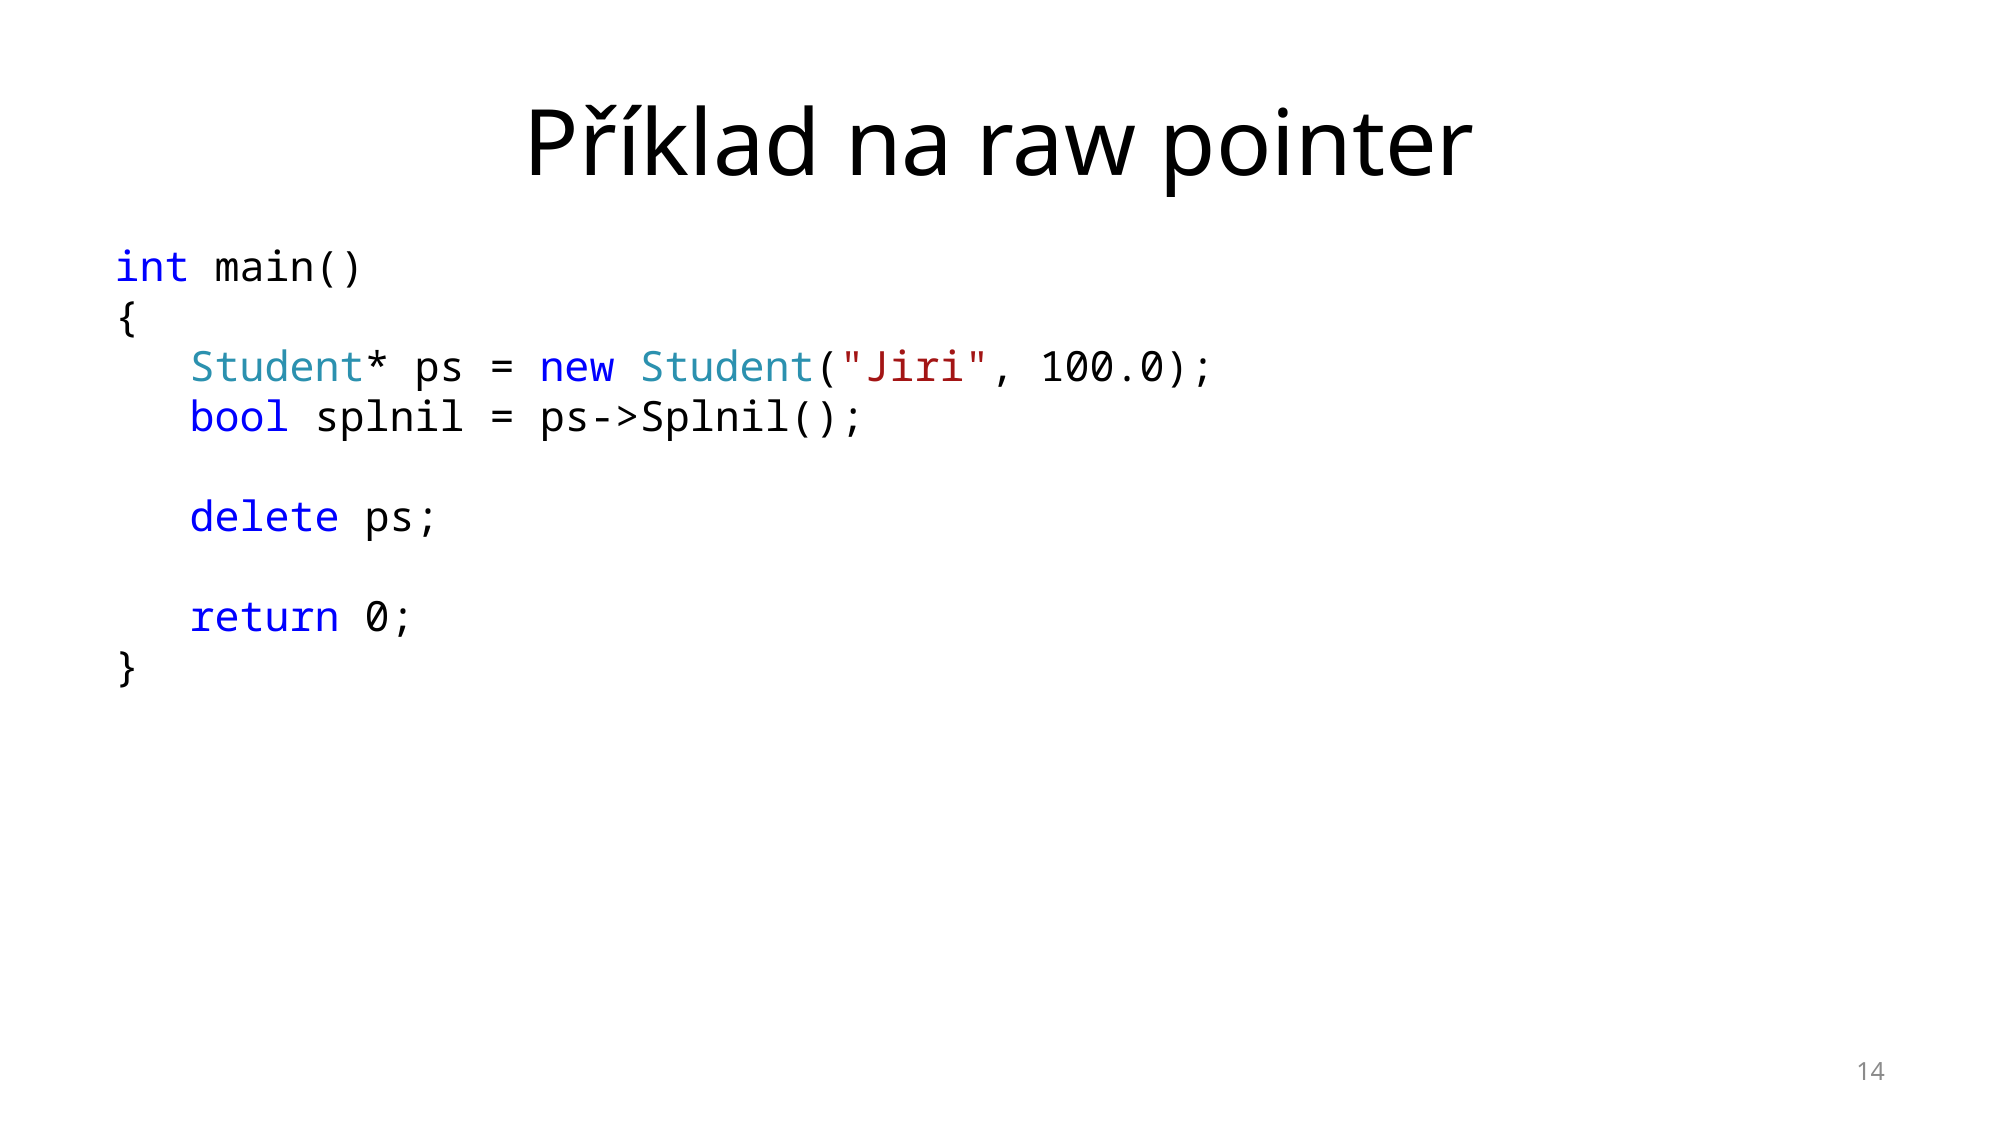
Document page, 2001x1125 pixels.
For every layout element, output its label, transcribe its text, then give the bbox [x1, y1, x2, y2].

slide_number 14 [1433, 1042, 1900, 1103]
title Příklad na raw pointer [99, 45, 1900, 233]
text_box int main() { Student* ps = new Student("Jiri", 100.0); bool splnil = ps->Splnil(); delete ps; return 0; } [99, 232, 1886, 698]
